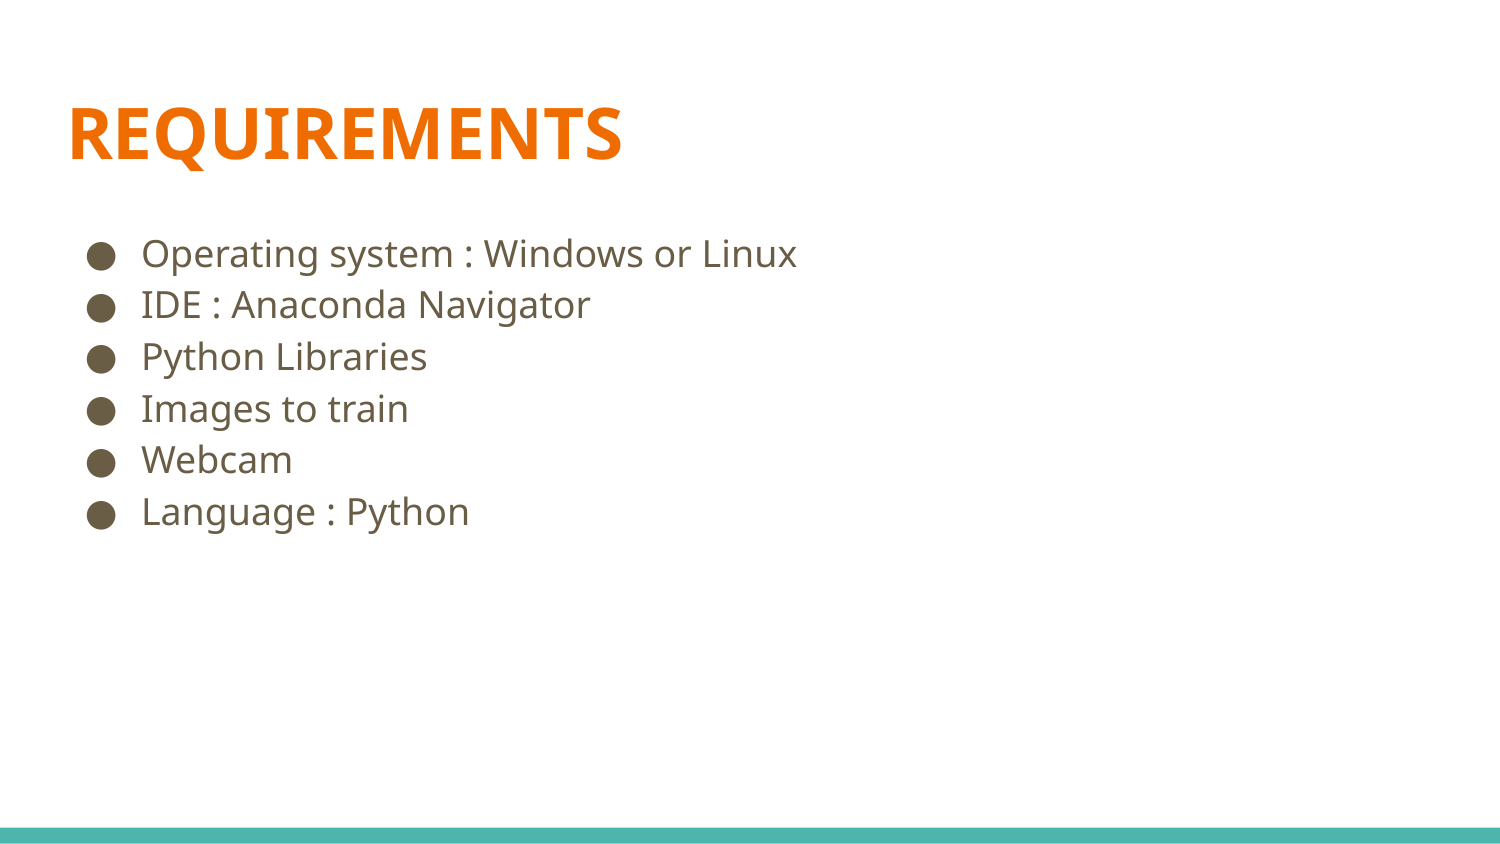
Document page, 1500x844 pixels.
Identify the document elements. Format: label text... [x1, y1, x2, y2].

list Operating system : Windows or Linux IDE : Anaconda Navigator Python Libraries Images to train Webcam Language : Python [51, 207, 1449, 750]
title REQUIREMENTS [51, 72, 1449, 189]
